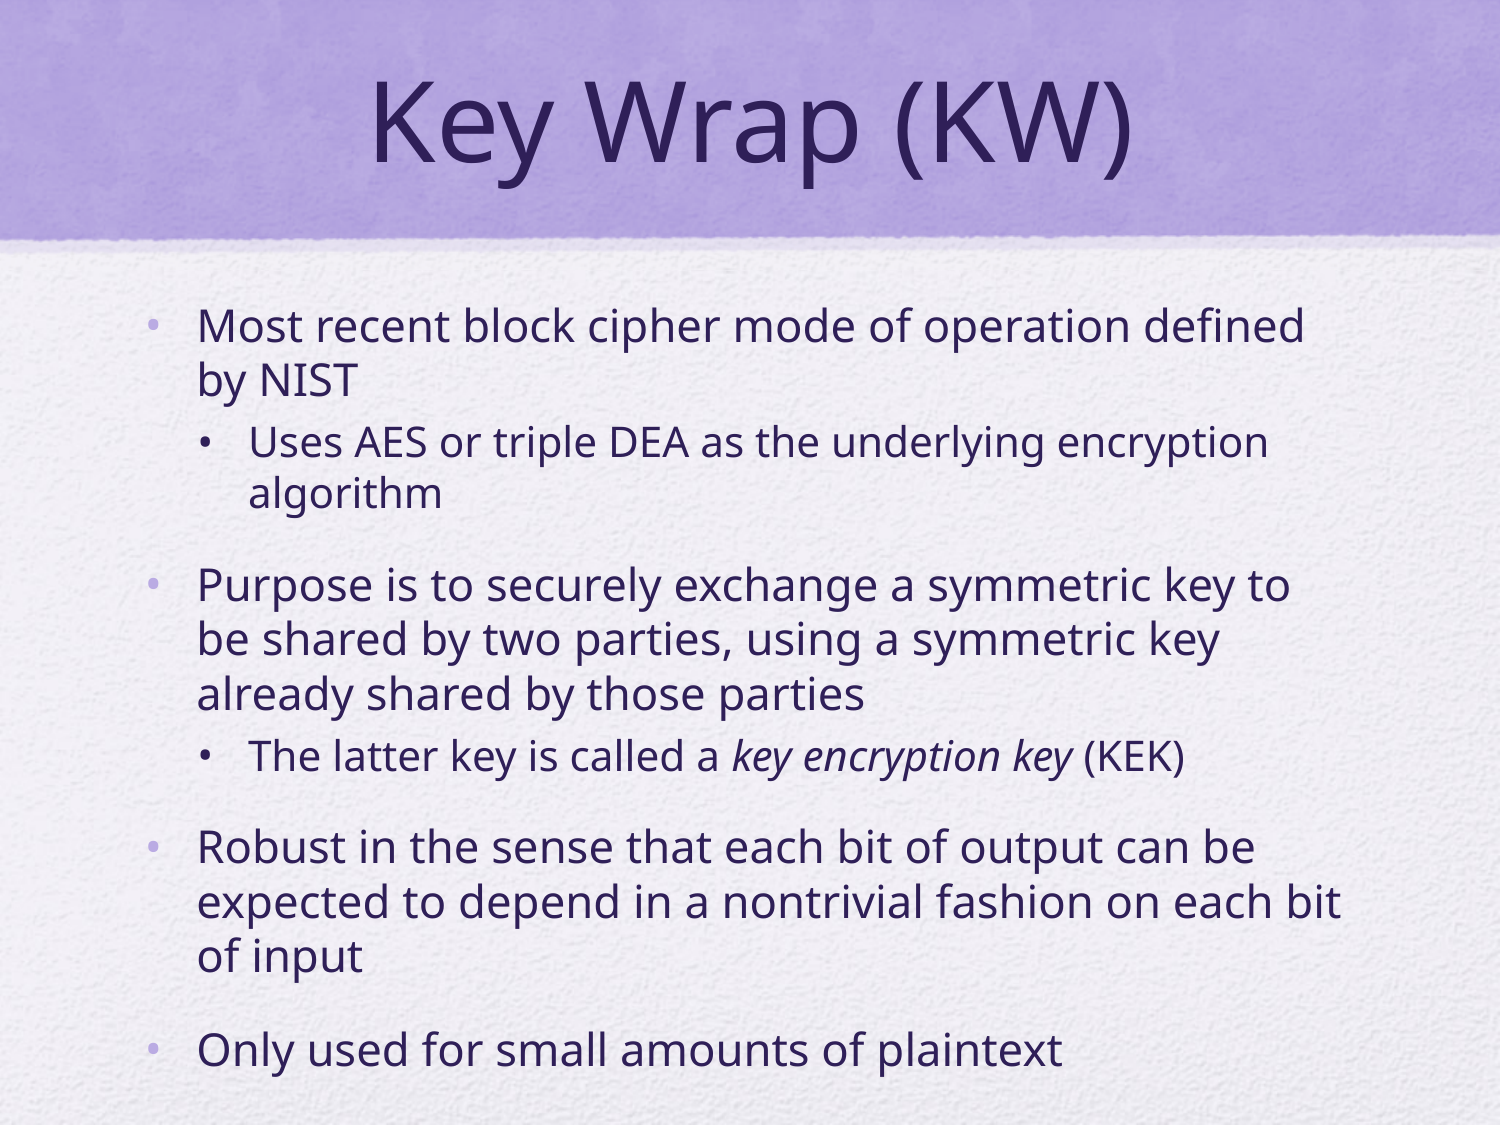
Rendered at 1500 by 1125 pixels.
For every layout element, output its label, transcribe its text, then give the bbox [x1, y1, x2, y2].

list Most recent block cipher mode of operation defined by NIST Uses AES or triple DEA as the underlying encryption algorithm Purpose is to securely exchange a symmetric key to be shared by two parties, using a symmetric key already shared by those parties The latter key is called a key encryption key (KEK) Robust in the sense that each bit of output can be expected to depend in a nontrivial fashion on each bit of input Only used for small amounts of plaintext [129, 288, 1373, 1088]
picture [0, 225, 1500, 1125]
title Key Wrap (KW) [129, 6, 1373, 239]
